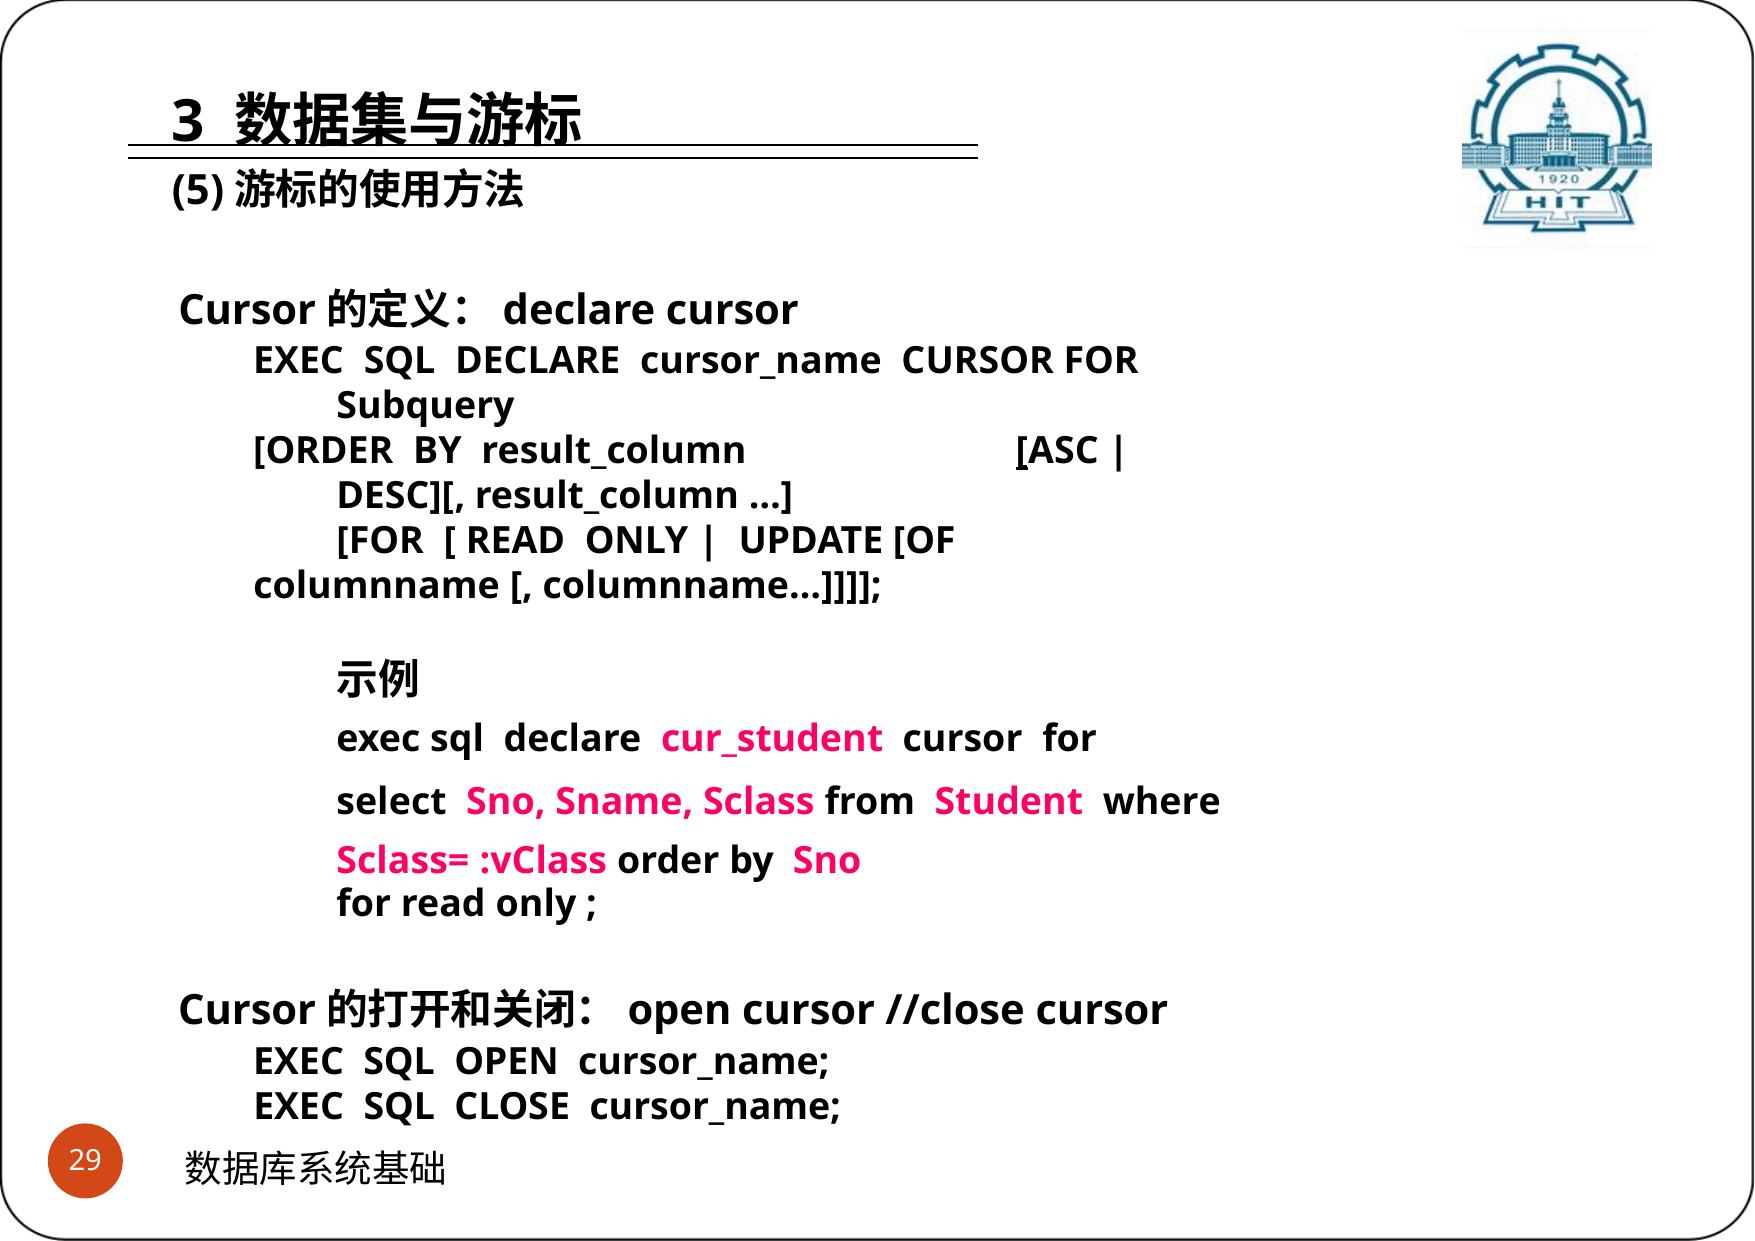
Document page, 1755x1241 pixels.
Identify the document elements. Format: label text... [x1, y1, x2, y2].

picture [0, 0, 1755, 1241]
text_box Cursor的定义：declare cursor EXEC SQL DECLARE cursor_name CURSOR FOR Subquery [ORDER BY result_column [ASC | DESC][, result_column …] [FOR [ READ ONLY | UPDATE [OF columnname [, columnname…]]]]; 示例 exec sql declare cur_student cursor for select Sno, Sname, Sclass from Student where Sclass= :vClass order by Sno for read only ; Cursor的打开和关闭：open cursor //close cursor EXEC SQL OPEN cursor_name; EXEC SQL CLOSE cursor_name; [176, 282, 1604, 1127]
title 3 数据集与游标 (5)游标的使用方法 [171, 82, 1583, 290]
